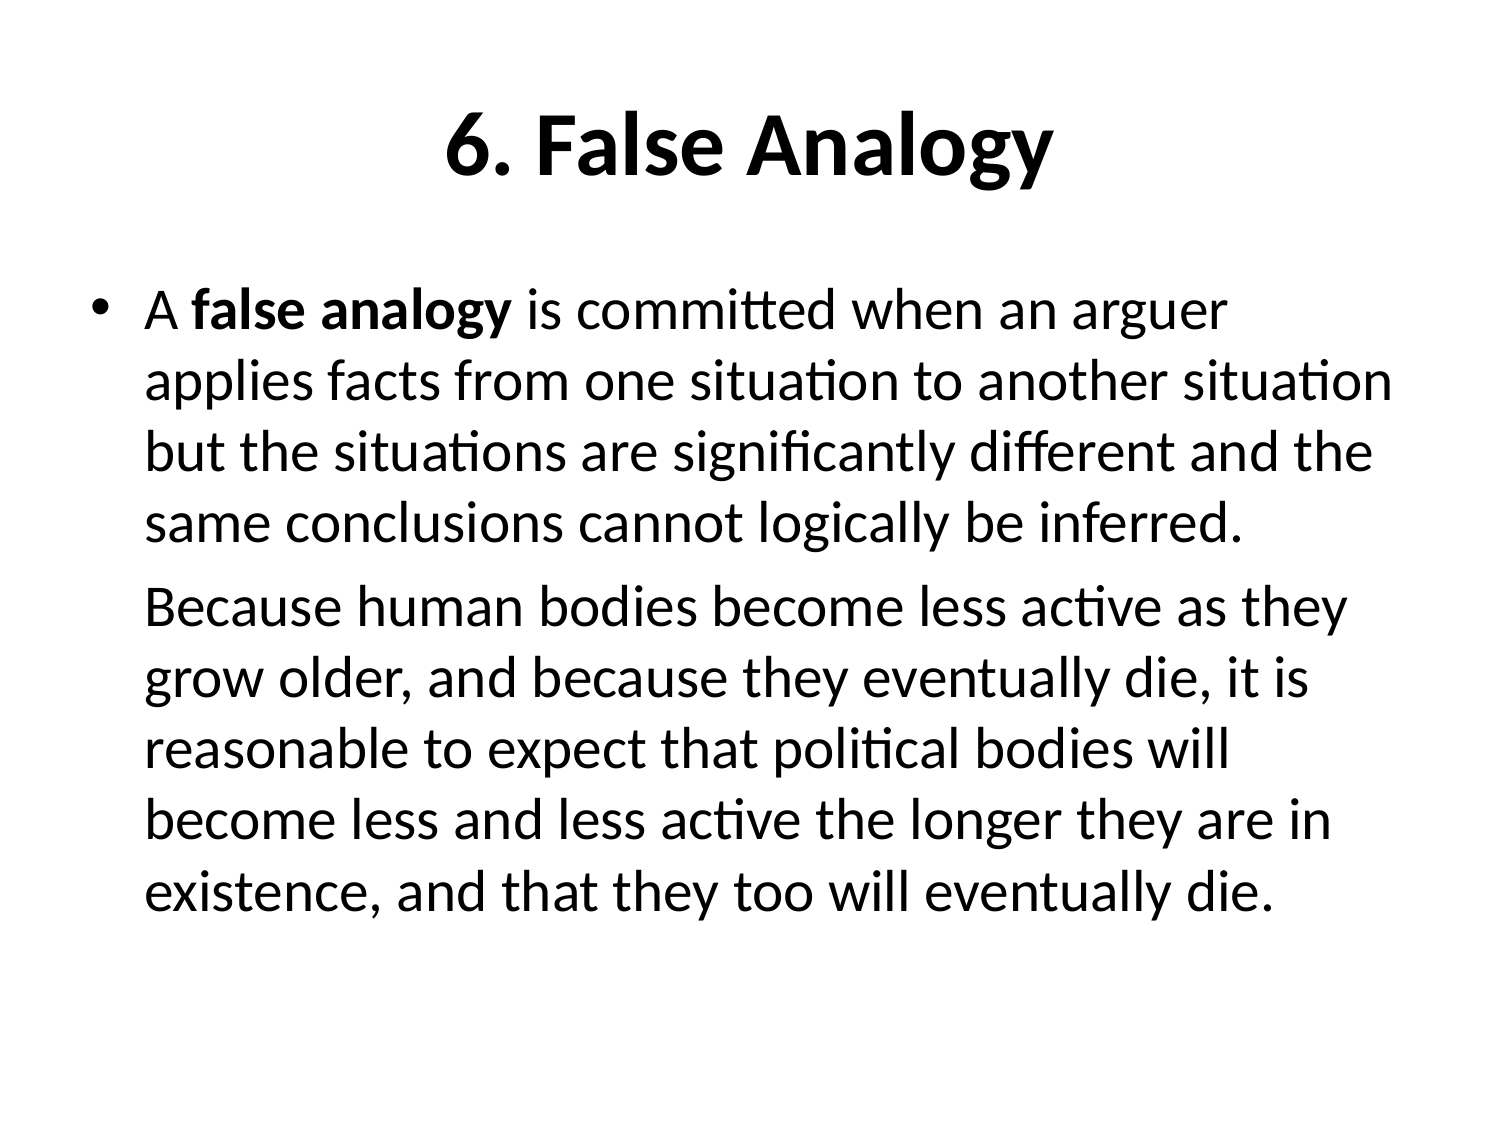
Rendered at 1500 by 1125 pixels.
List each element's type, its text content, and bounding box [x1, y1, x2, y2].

title 6. False Analogy [75, 45, 1425, 233]
list A false analogy is committed when an arguer applies facts from one situation to another situation but the situations are significantly different and the same conclusions cannot logically be inferred. Because human bodies become less active as they grow older, and because they eventually die, it is reasonable to expect that political bodies will become less and less active the longer they are in existence, and that they too will eventually die. [75, 262, 1425, 1005]
